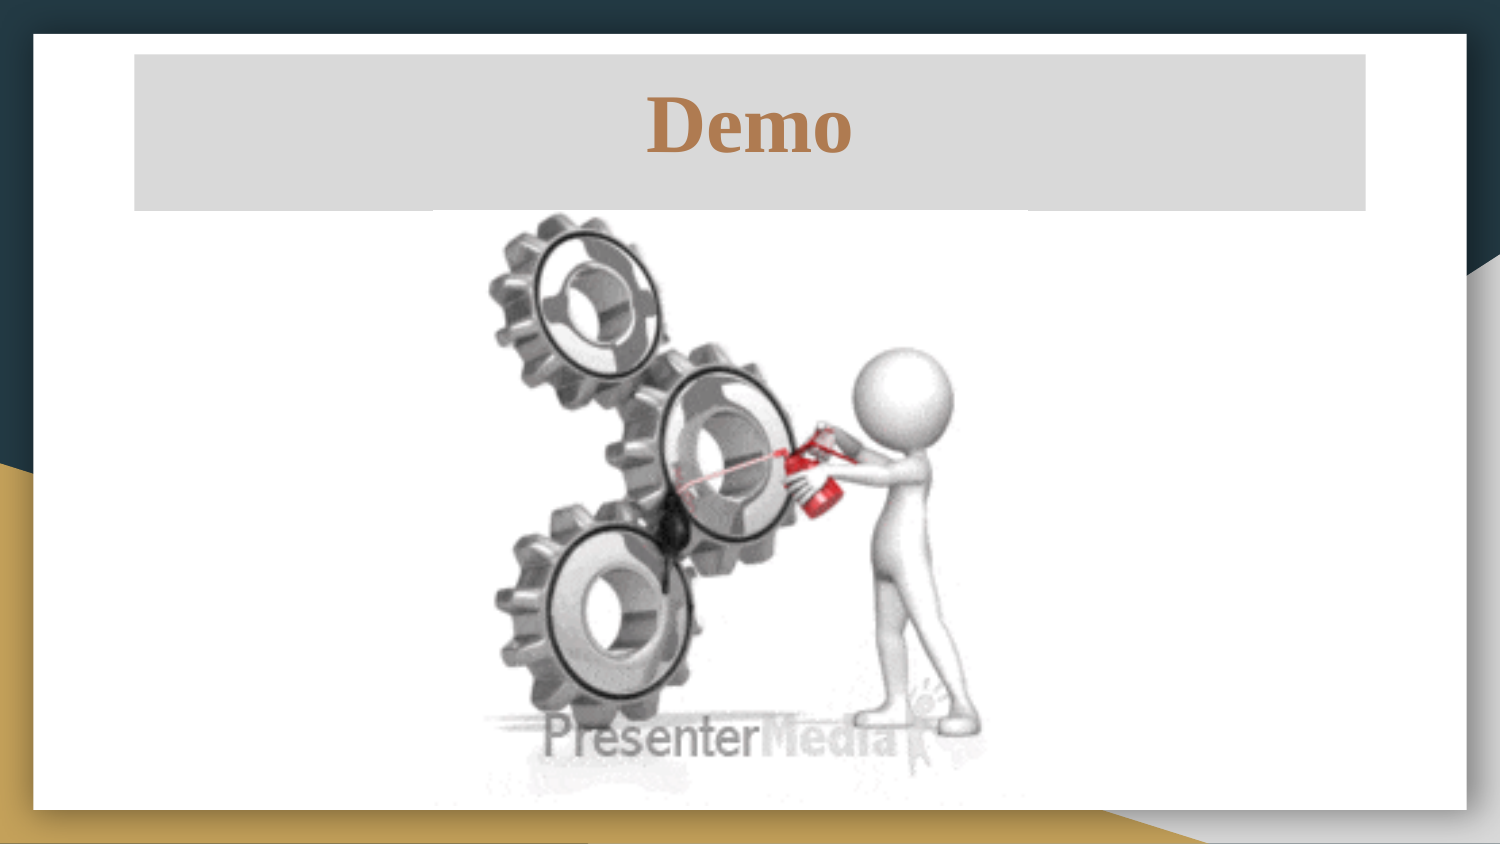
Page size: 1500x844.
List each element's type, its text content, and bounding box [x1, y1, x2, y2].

picture [433, 210, 1029, 806]
title Demo [134, 54, 1366, 211]
